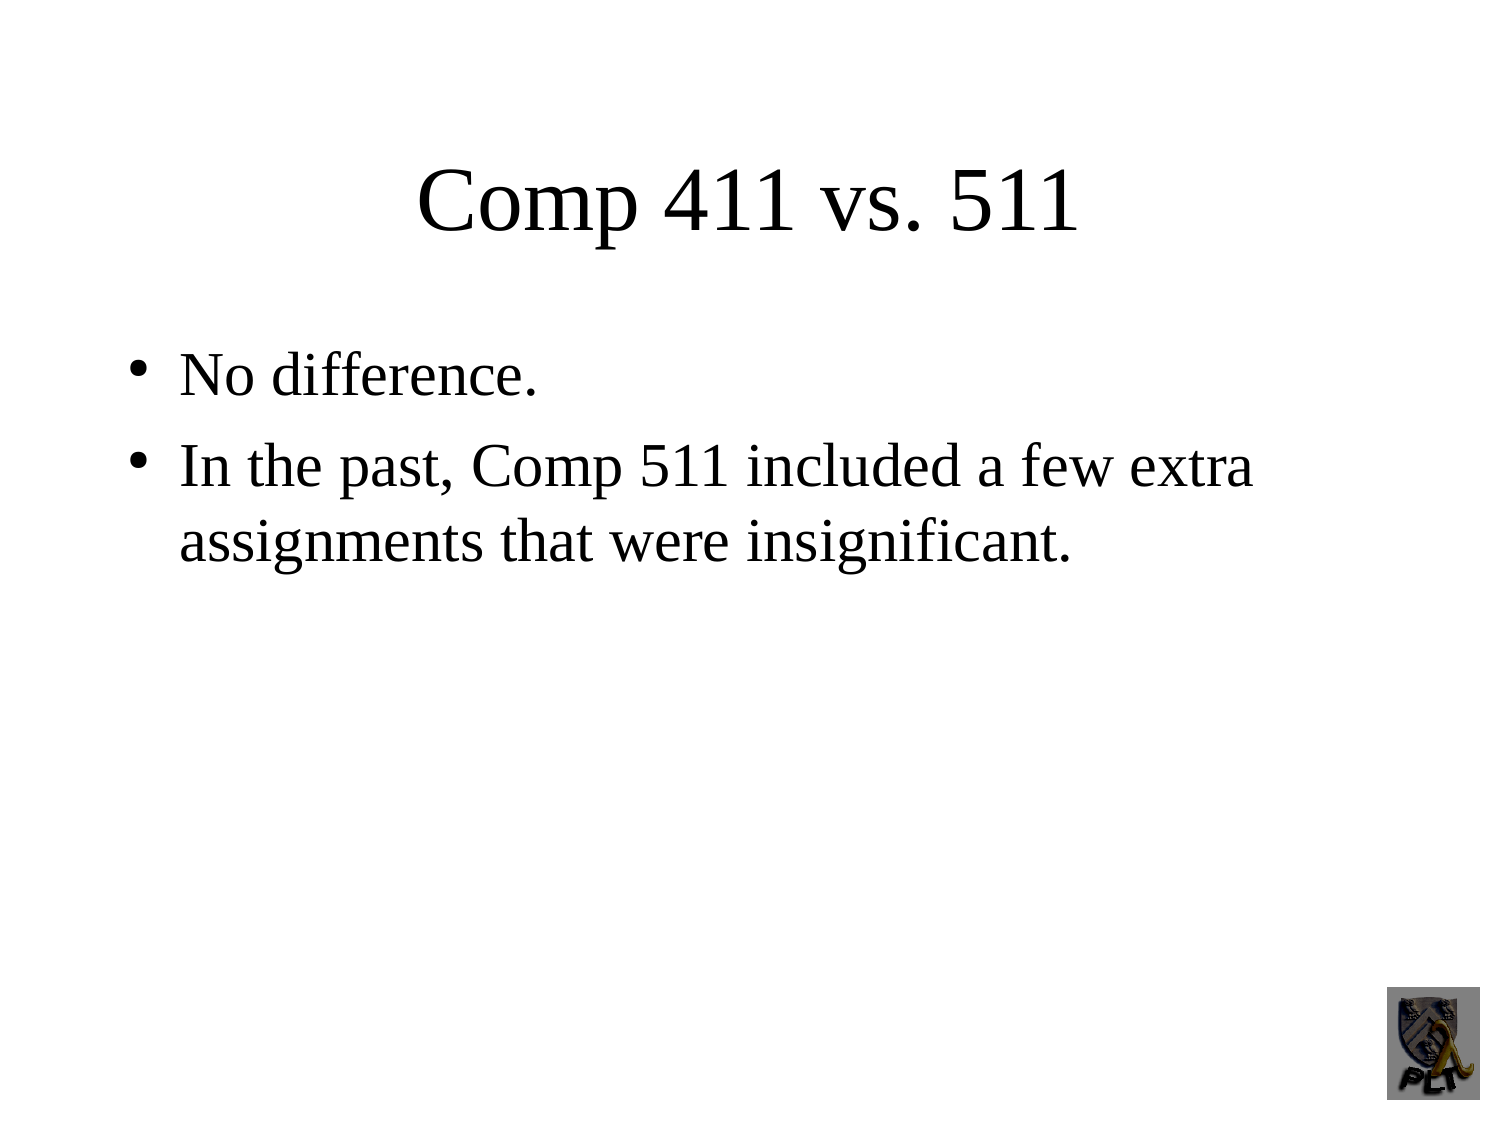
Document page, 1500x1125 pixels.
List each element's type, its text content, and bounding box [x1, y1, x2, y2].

title Comp 411 vs. 511 [112, 92, 1388, 296]
list No difference. In the past, Comp 511 included a few extra assignments that were insignificant. [112, 324, 1428, 1000]
